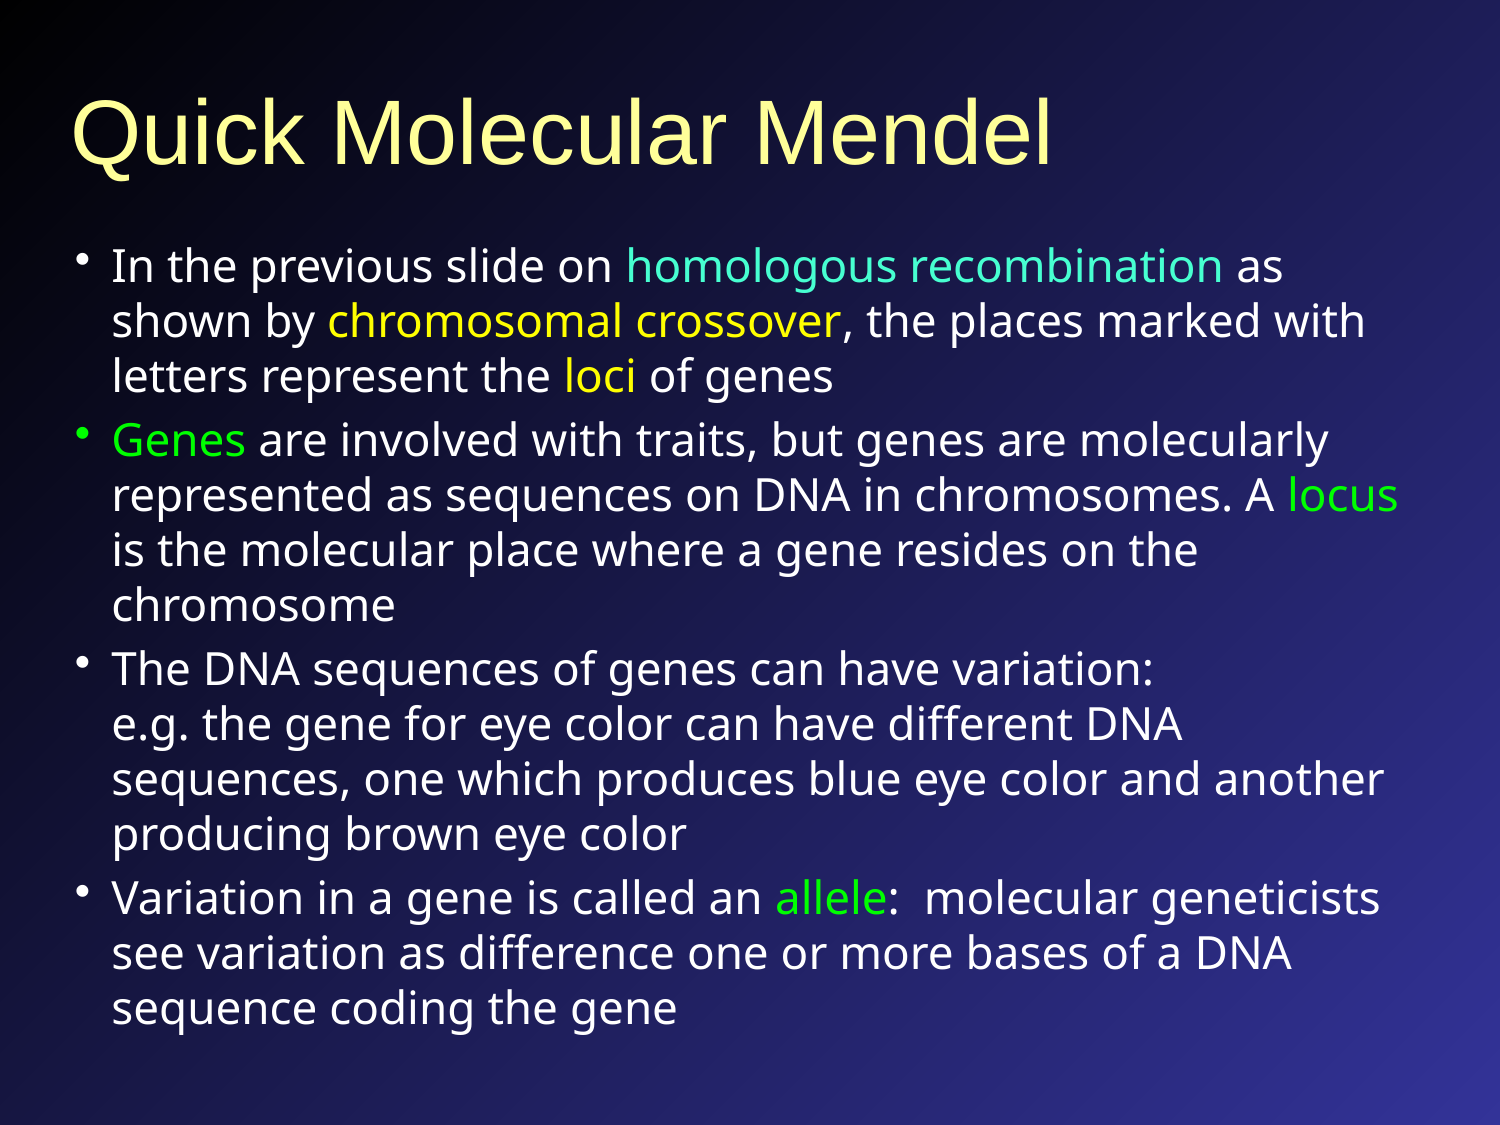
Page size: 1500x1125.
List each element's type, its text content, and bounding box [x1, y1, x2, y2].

list In the previous slide on homologous recombination as shown by chromosomal crossover, the places marked with letters represent the loci of genes Genes are involved with traits, but genes are molecularly represented as sequences on DNA in chromosomes. A locus is the molecular place where a gene resides on the chromosome The DNA sequences of genes can have variation: e.g. the gene for eye color can have different DNA sequences, one which produces blue eye color and another producing brown eye color Variation in a gene is called an allele: molecular geneticists see variation as difference one or more bases of a DNA sequence coding the gene [59, 228, 1437, 1006]
title Quick Molecular Mendel [55, 65, 1435, 192]
